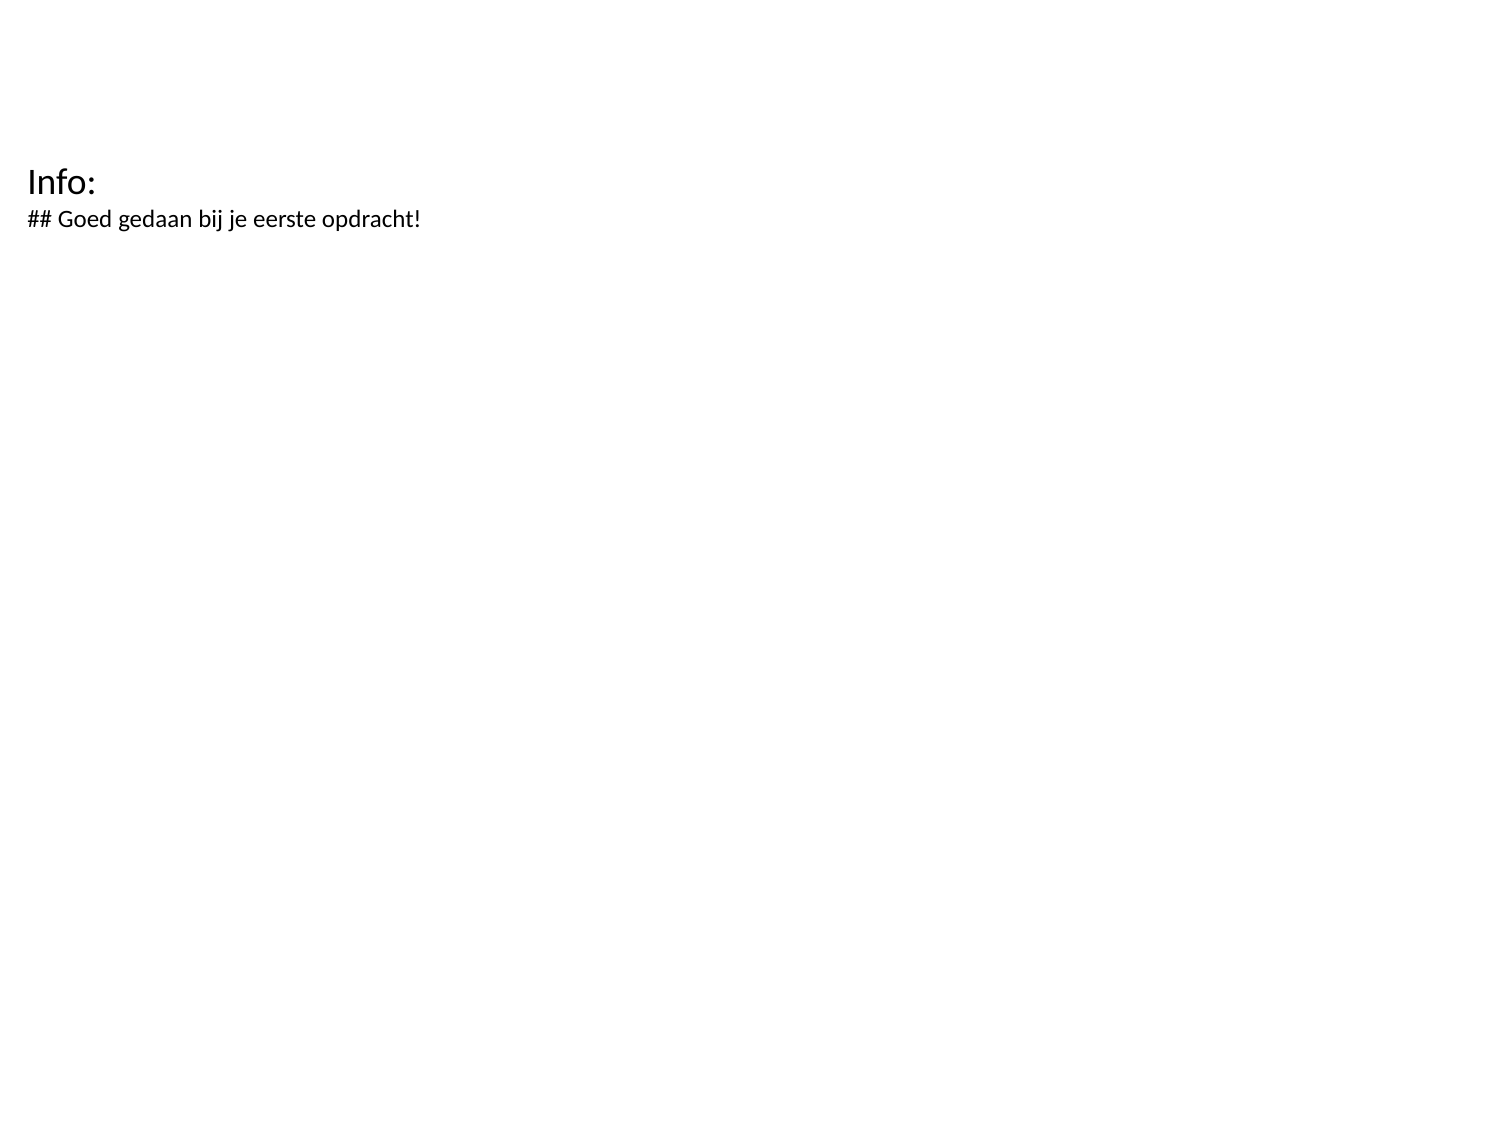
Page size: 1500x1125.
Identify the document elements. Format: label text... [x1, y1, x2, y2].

text_box Info: ## Goed gedaan bij je eerste opdracht! [12, 149, 438, 270]
